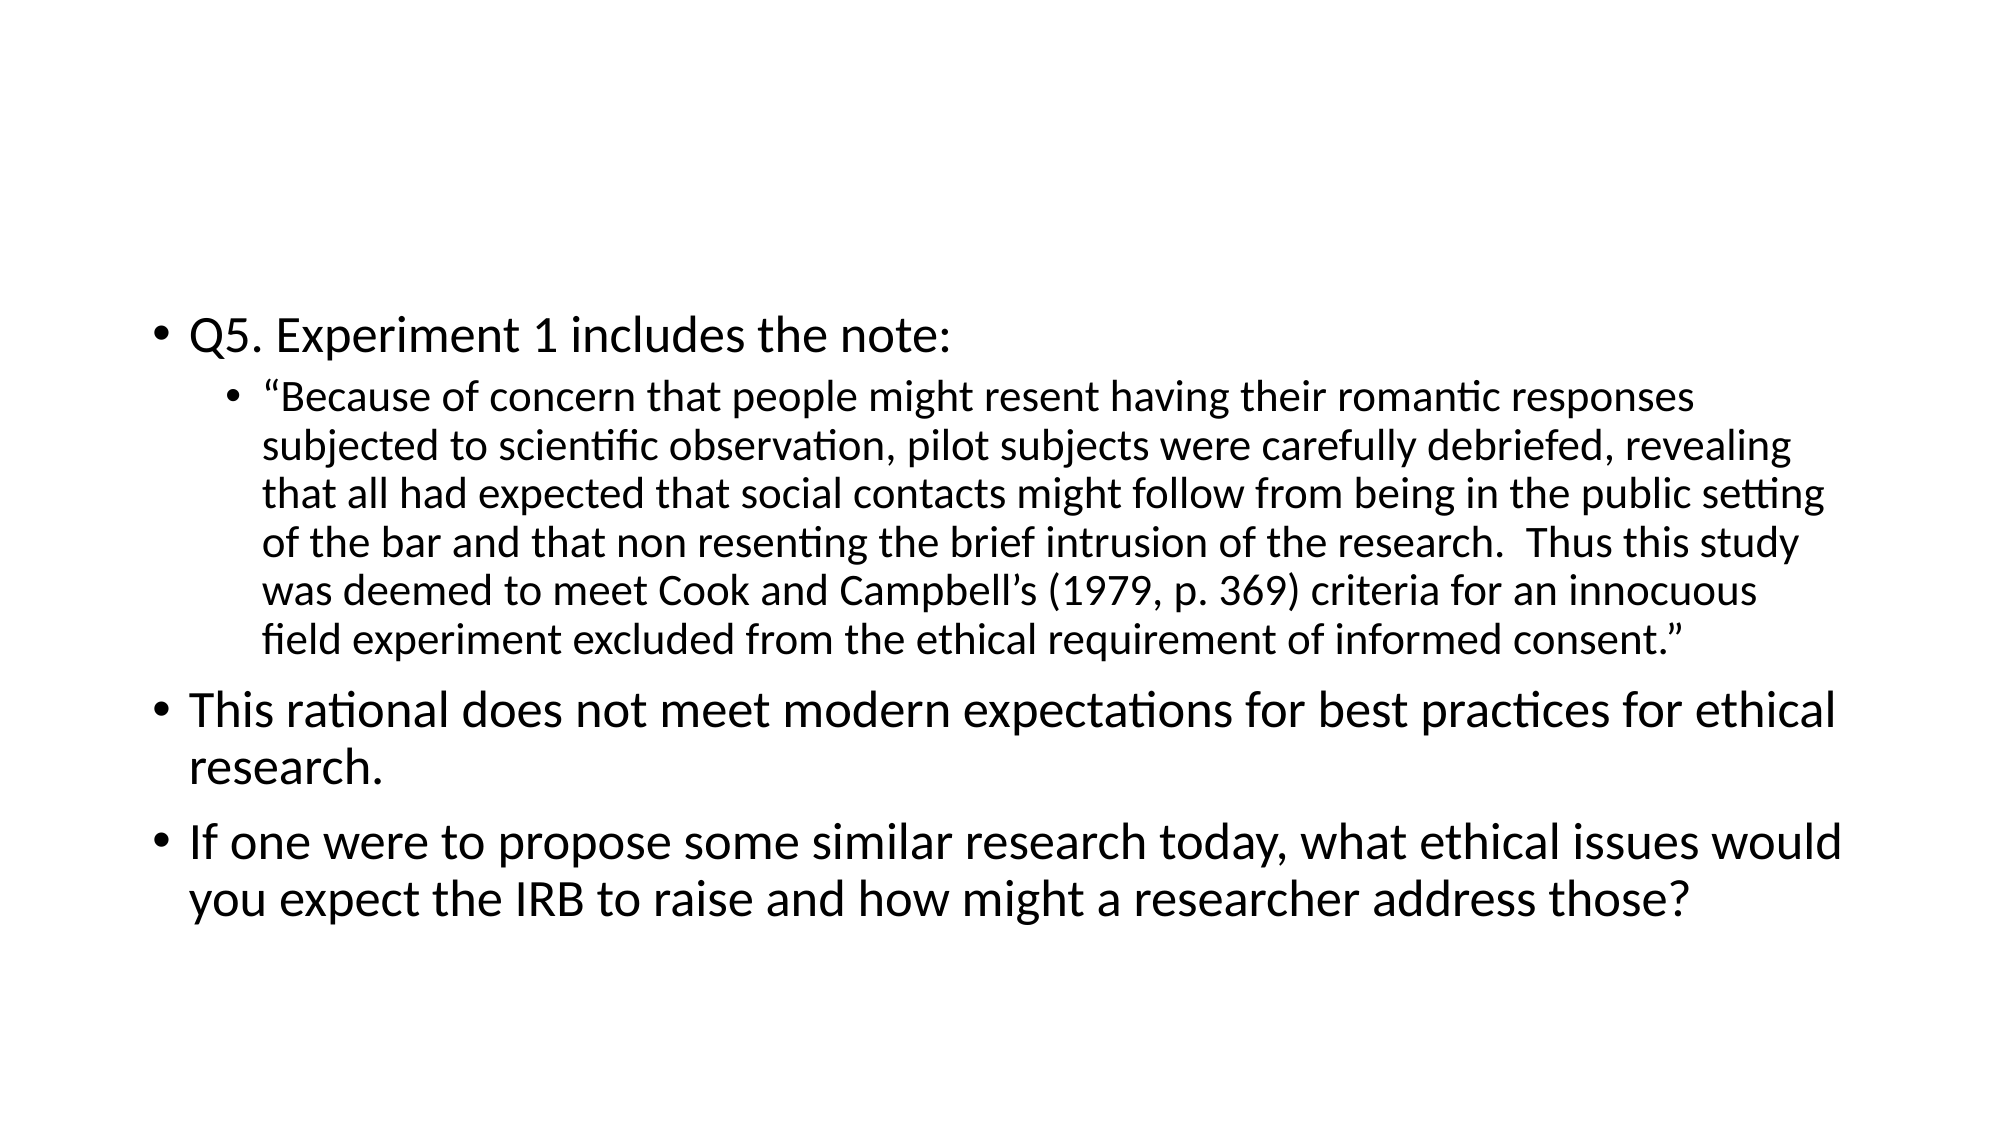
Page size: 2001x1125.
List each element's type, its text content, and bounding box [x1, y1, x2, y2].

list Q5. Experiment 1 includes the note: “Because of concern that people might resent having their romantic responses subjected to scientific observation, pilot subjects were carefully debriefed, revealing that all had expected that social contacts might follow from being in the public setting of the bar and that non resenting the brief intrusion of the research. Thus this study was deemed to meet Cook and Campbell’s (1979, p. 369) criteria for an innocuous field experiment excluded from the ethical requirement of informed consent.” This rational does not meet modern expectations for best practices for ethical research. If one were to propose some similar research today, what ethical issues would you expect the IRB to raise and how might a researcher address those? [137, 299, 1863, 1014]
